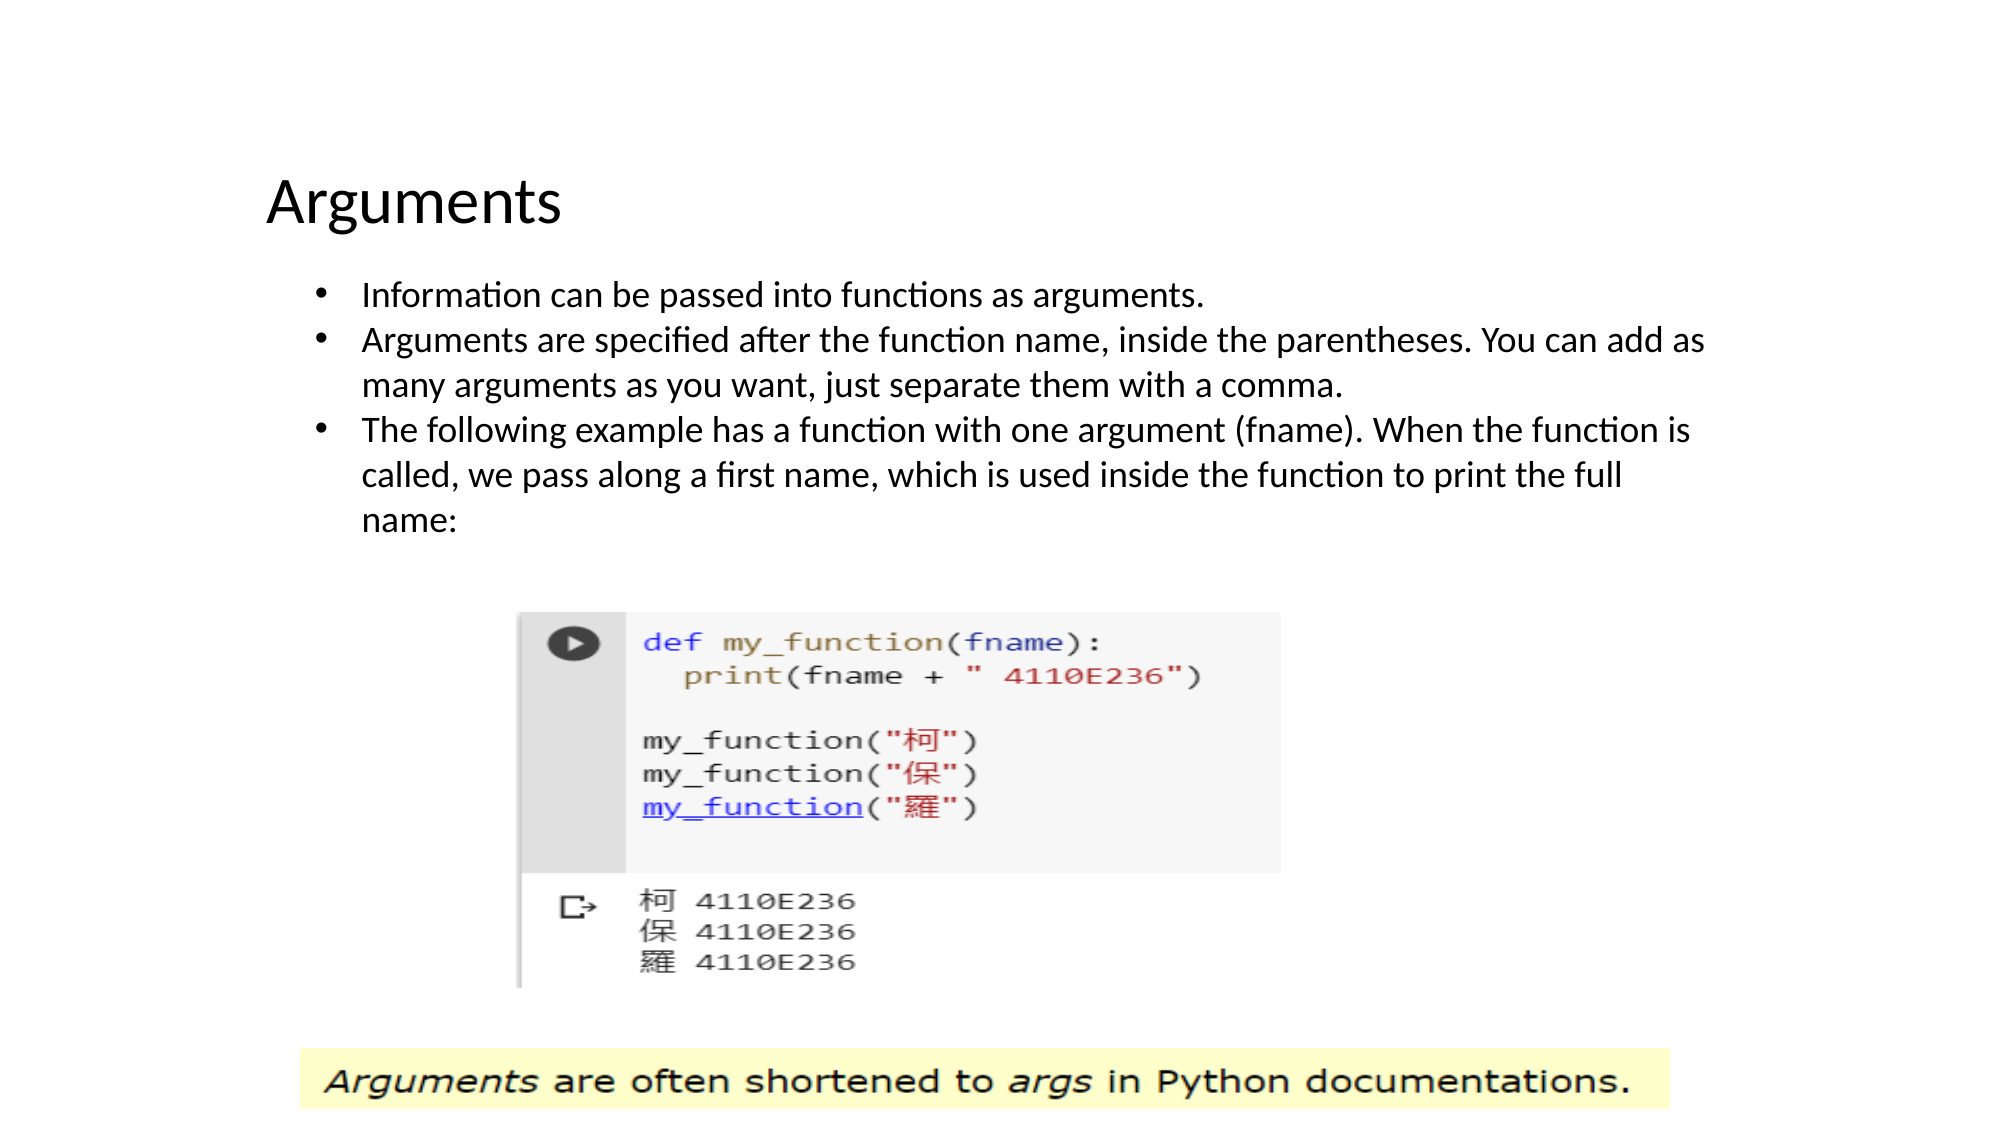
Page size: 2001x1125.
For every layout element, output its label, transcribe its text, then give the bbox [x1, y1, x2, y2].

picture [515, 612, 1281, 988]
text_box Arguments [251, 149, 579, 245]
text_box Information can be passed into functions as arguments. Arguments are specified after the function name, inside the parentheses. You can add as many arguments as you want, just separate them with a comma. The following example has a function with one argument (fname). When the function is called, we pass along a first name, which is used inside the function to print the full name: [300, 262, 1734, 548]
picture [299, 1048, 1670, 1109]
